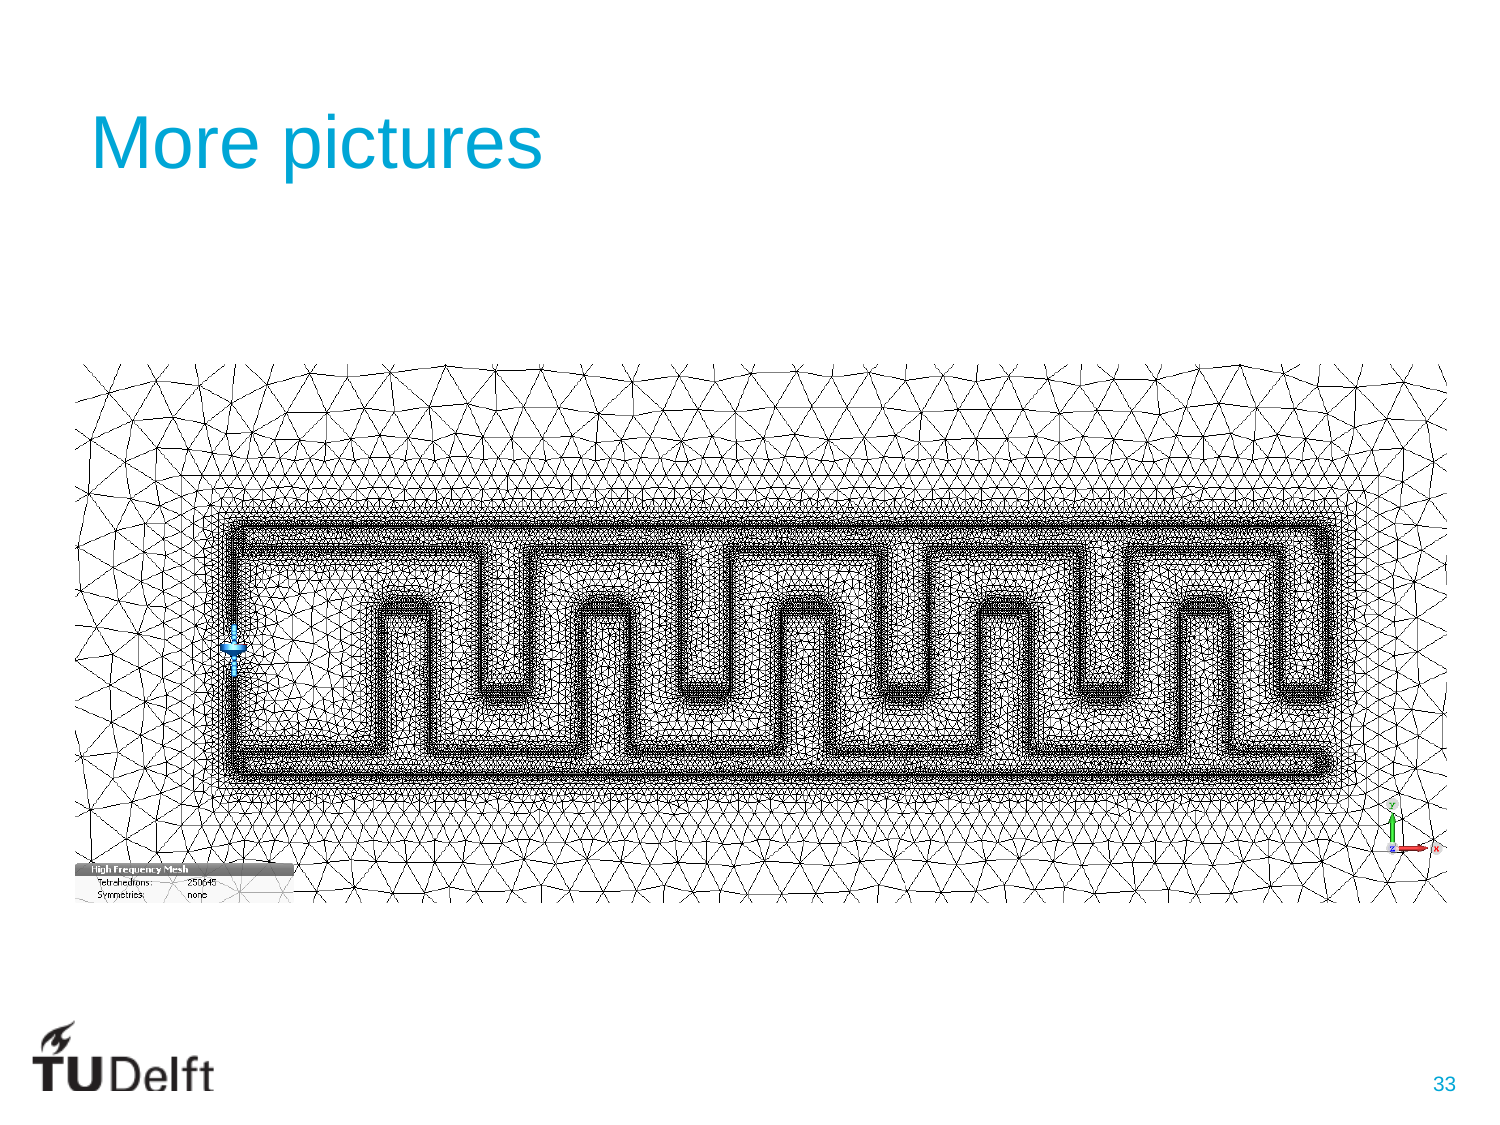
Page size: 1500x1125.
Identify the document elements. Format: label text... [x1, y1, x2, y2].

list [74, 364, 1447, 903]
title More pictures [75, 45, 1447, 233]
